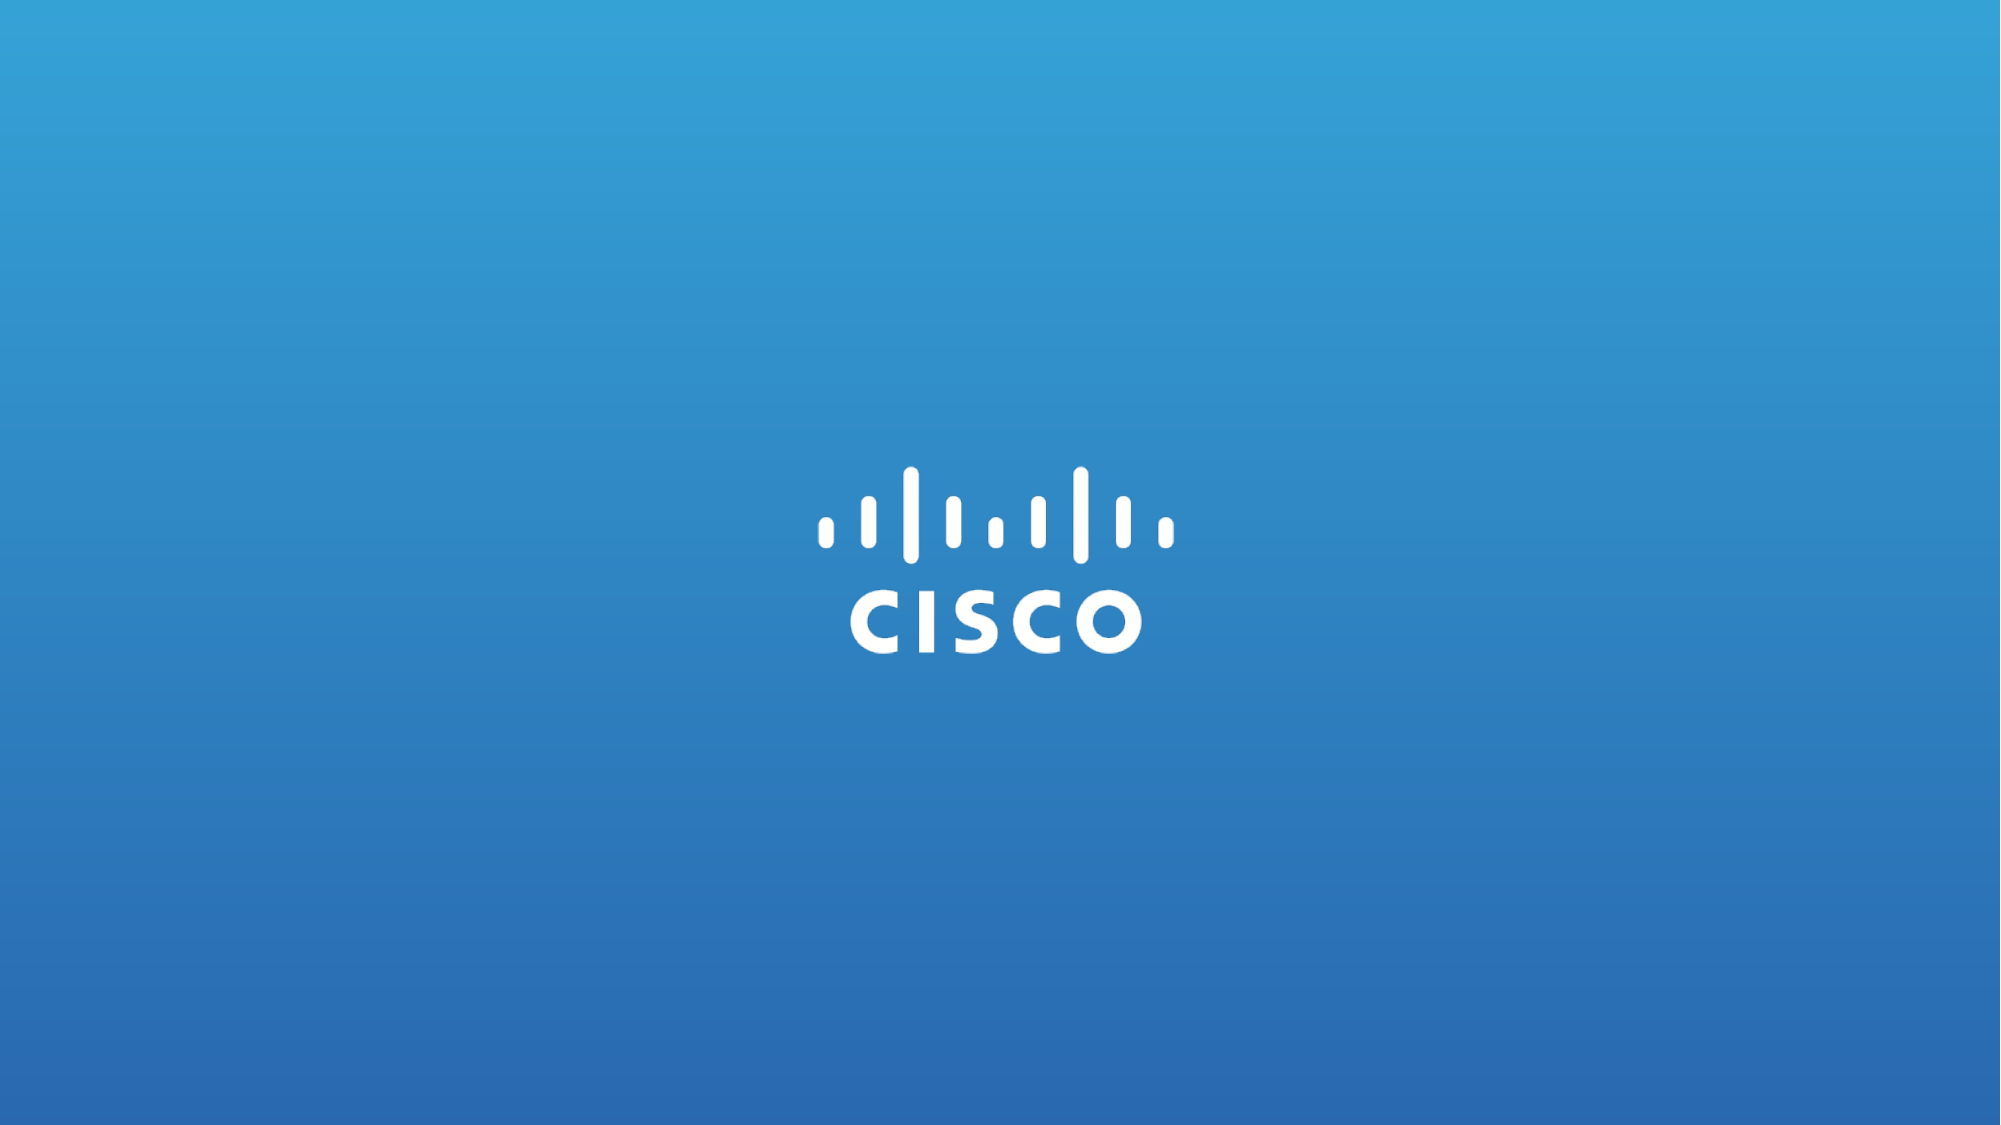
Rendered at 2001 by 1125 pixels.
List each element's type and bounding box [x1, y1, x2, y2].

picture [782, 360, 1218, 767]
